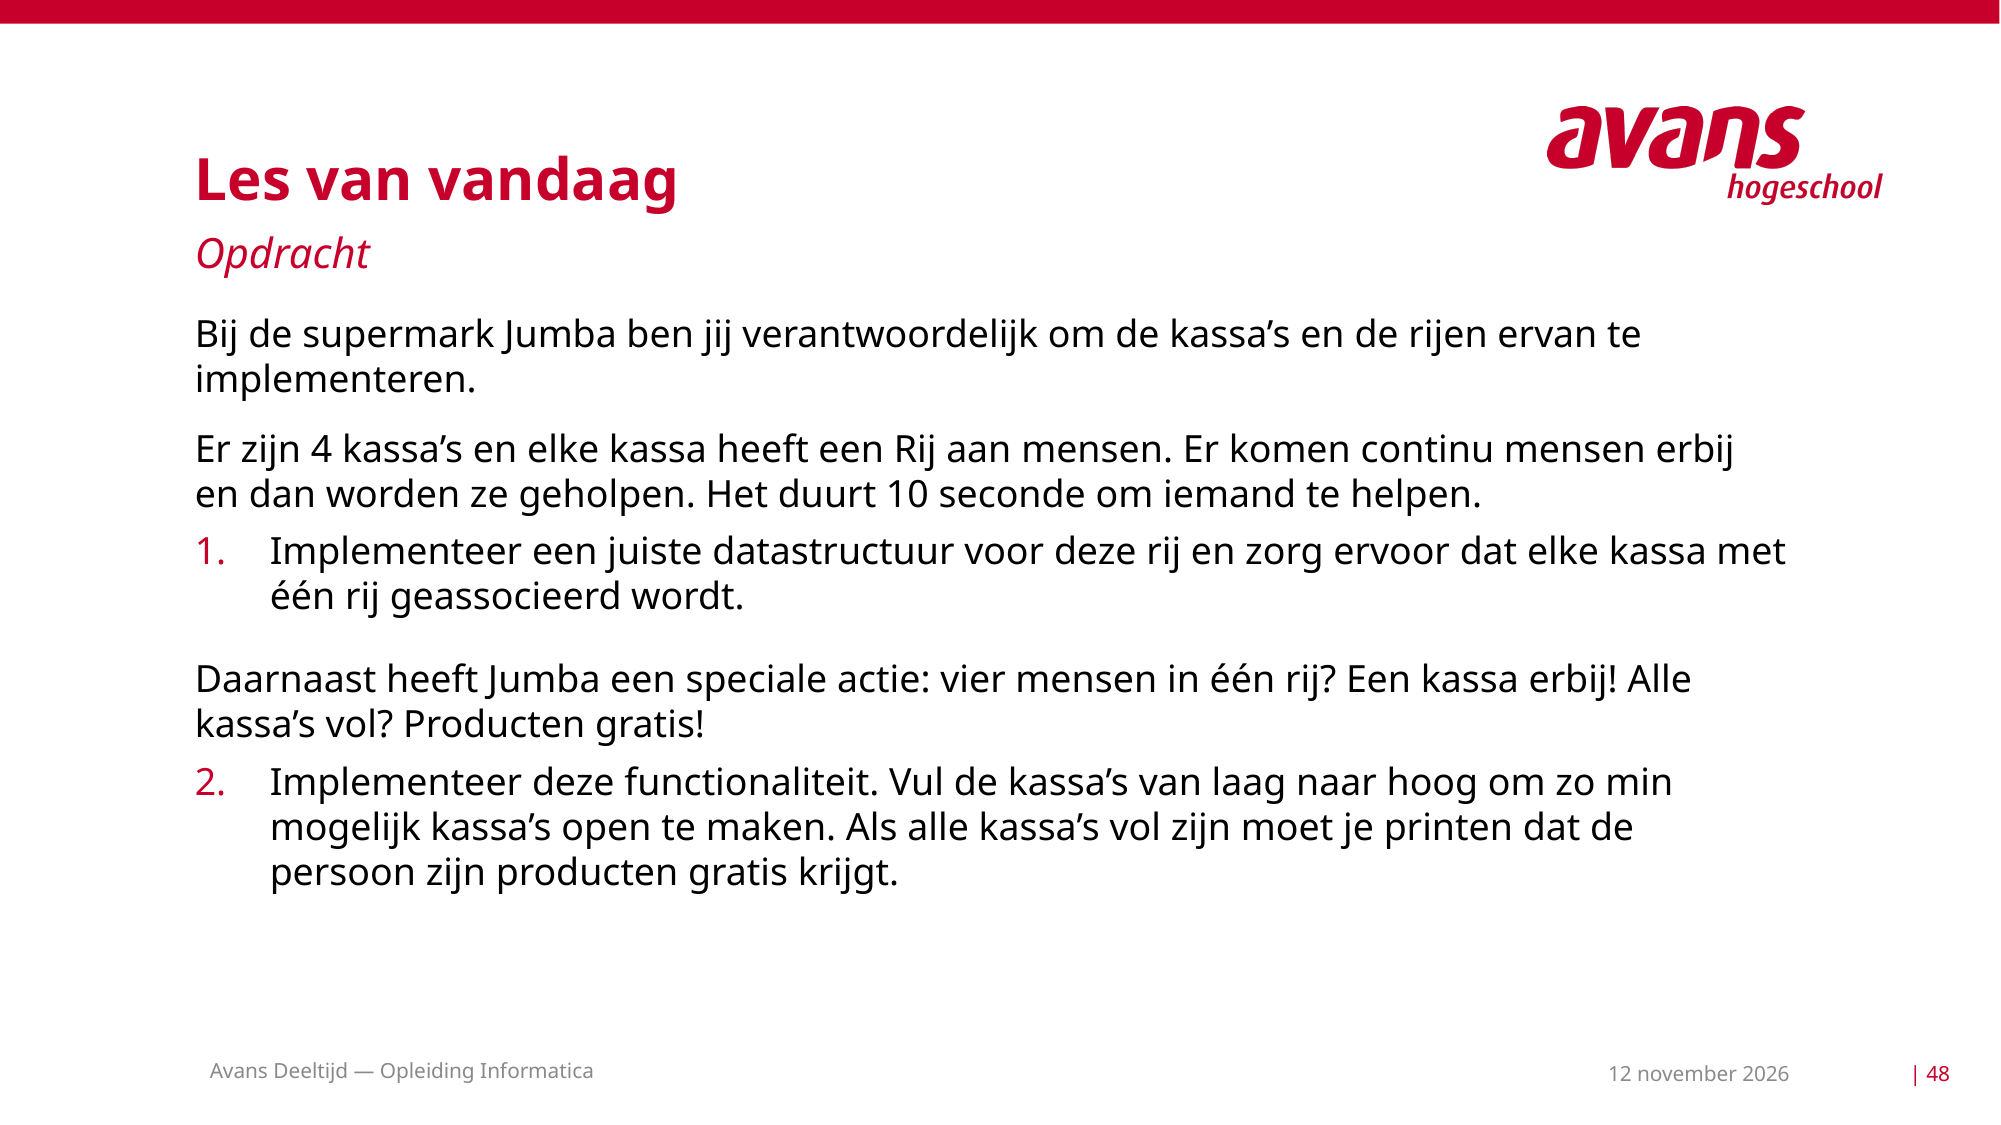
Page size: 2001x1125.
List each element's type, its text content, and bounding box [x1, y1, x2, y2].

footer Avans Deeltijd — Opleiding Informatica [194, 1054, 1199, 1090]
picture [1547, 106, 1883, 205]
list Bij de supermark Jumba ben jij verantwoordelijk om de kassa’s en de rijen ervan te implementeren. Er zijn 4 kassa’s en elke kassa heeft een Rij aan mensen. Er komen continu mensen erbij en dan worden ze geholpen. Het duurt 10 seconde om iemand te helpen. Implementeer een juiste datastructuur voor deze rij en zorg ervoor dat elke kassa met één rij geassocieerd wordt. Daarnaast heeft Jumba een speciale actie: vier mensen in één rij? Een kassa erbij! Alle kassa’s vol? Producten gratis! Implementeer deze functionaliteit. Vul de kassa’s van laag naar hoog om zo min mogelijk kassa’s open te maken. Als alle kassa’s vol zijn moet je printen dat de persoon zijn producten gratis krijgt. [194, 309, 1790, 975]
title Les van vandaag [194, 150, 1465, 209]
slide_number | 48 [1816, 1056, 1951, 1092]
slide_number 18 mei 2021 [1339, 1056, 1790, 1092]
list Opdracht [194, 226, 1465, 285]
